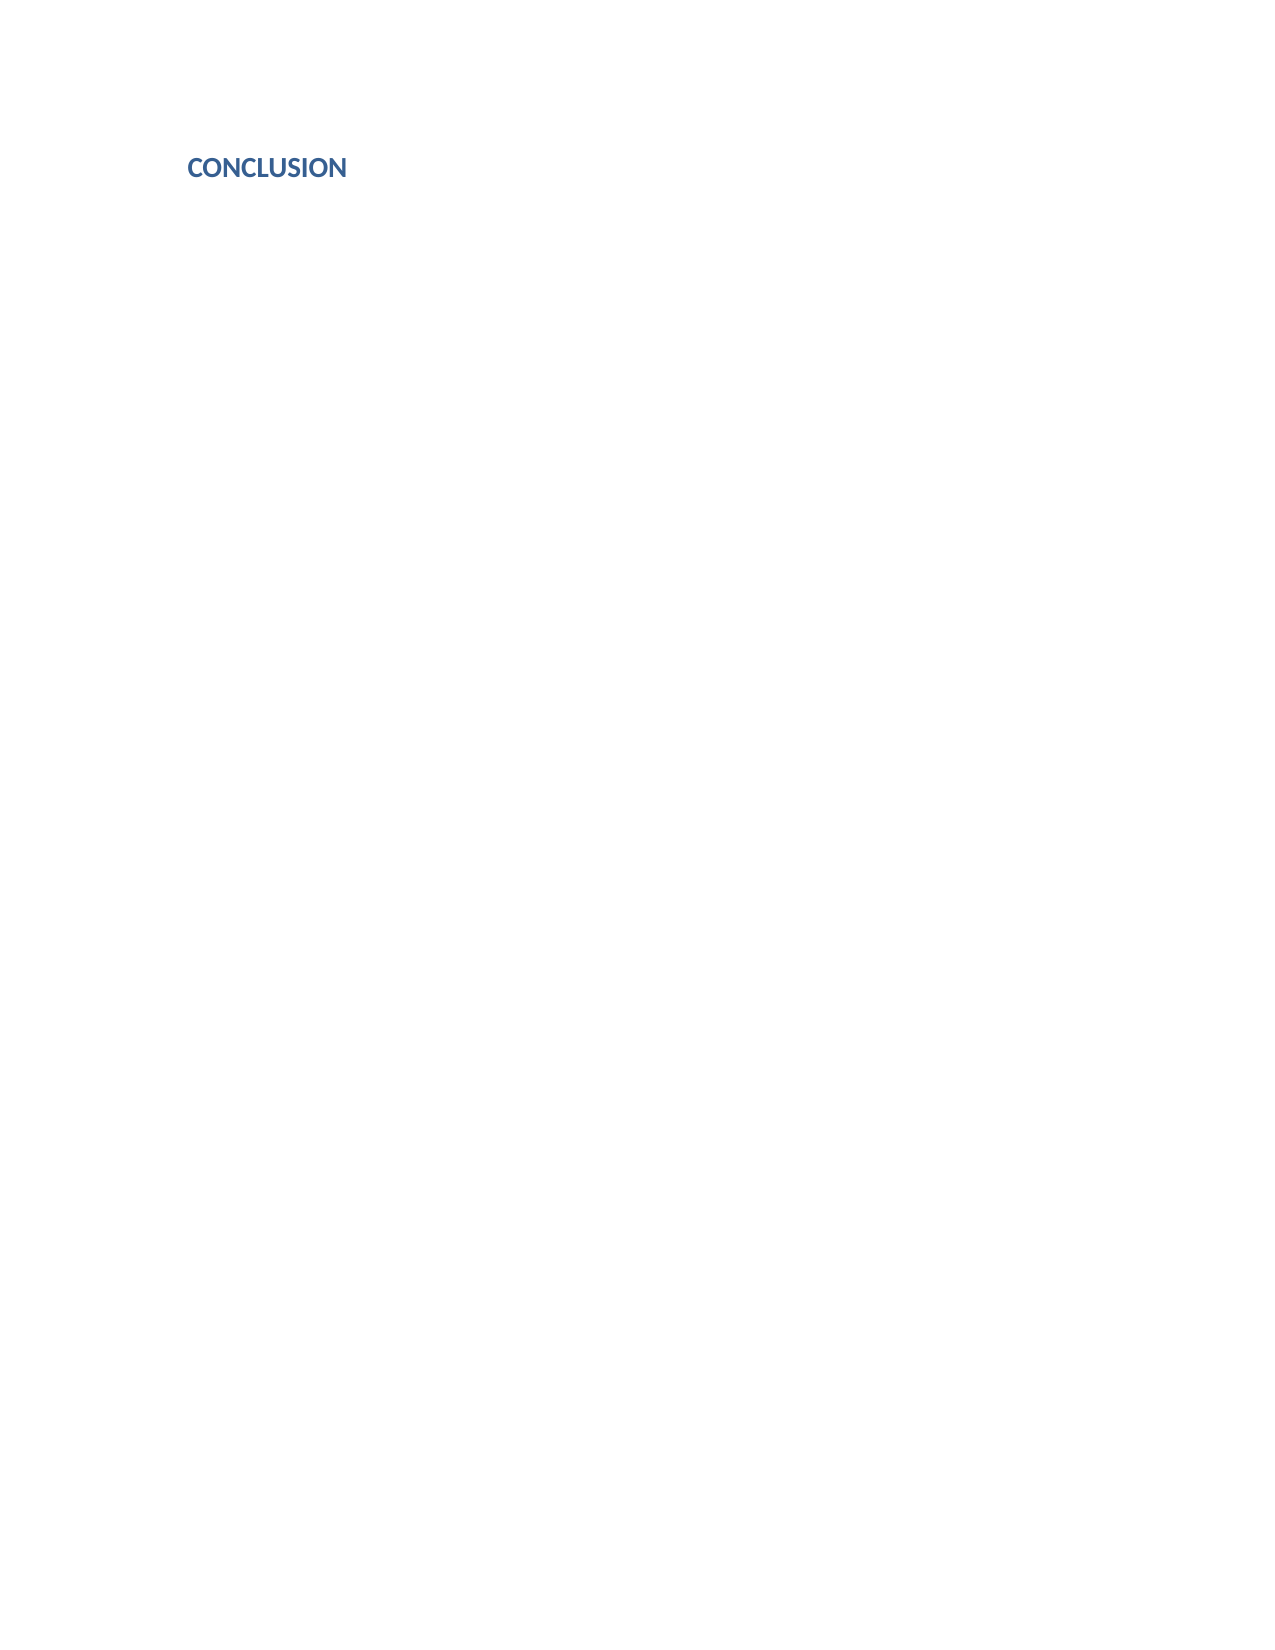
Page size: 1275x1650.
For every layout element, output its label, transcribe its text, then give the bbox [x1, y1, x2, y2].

text_box CONCLUSION [185, 146, 352, 184]
